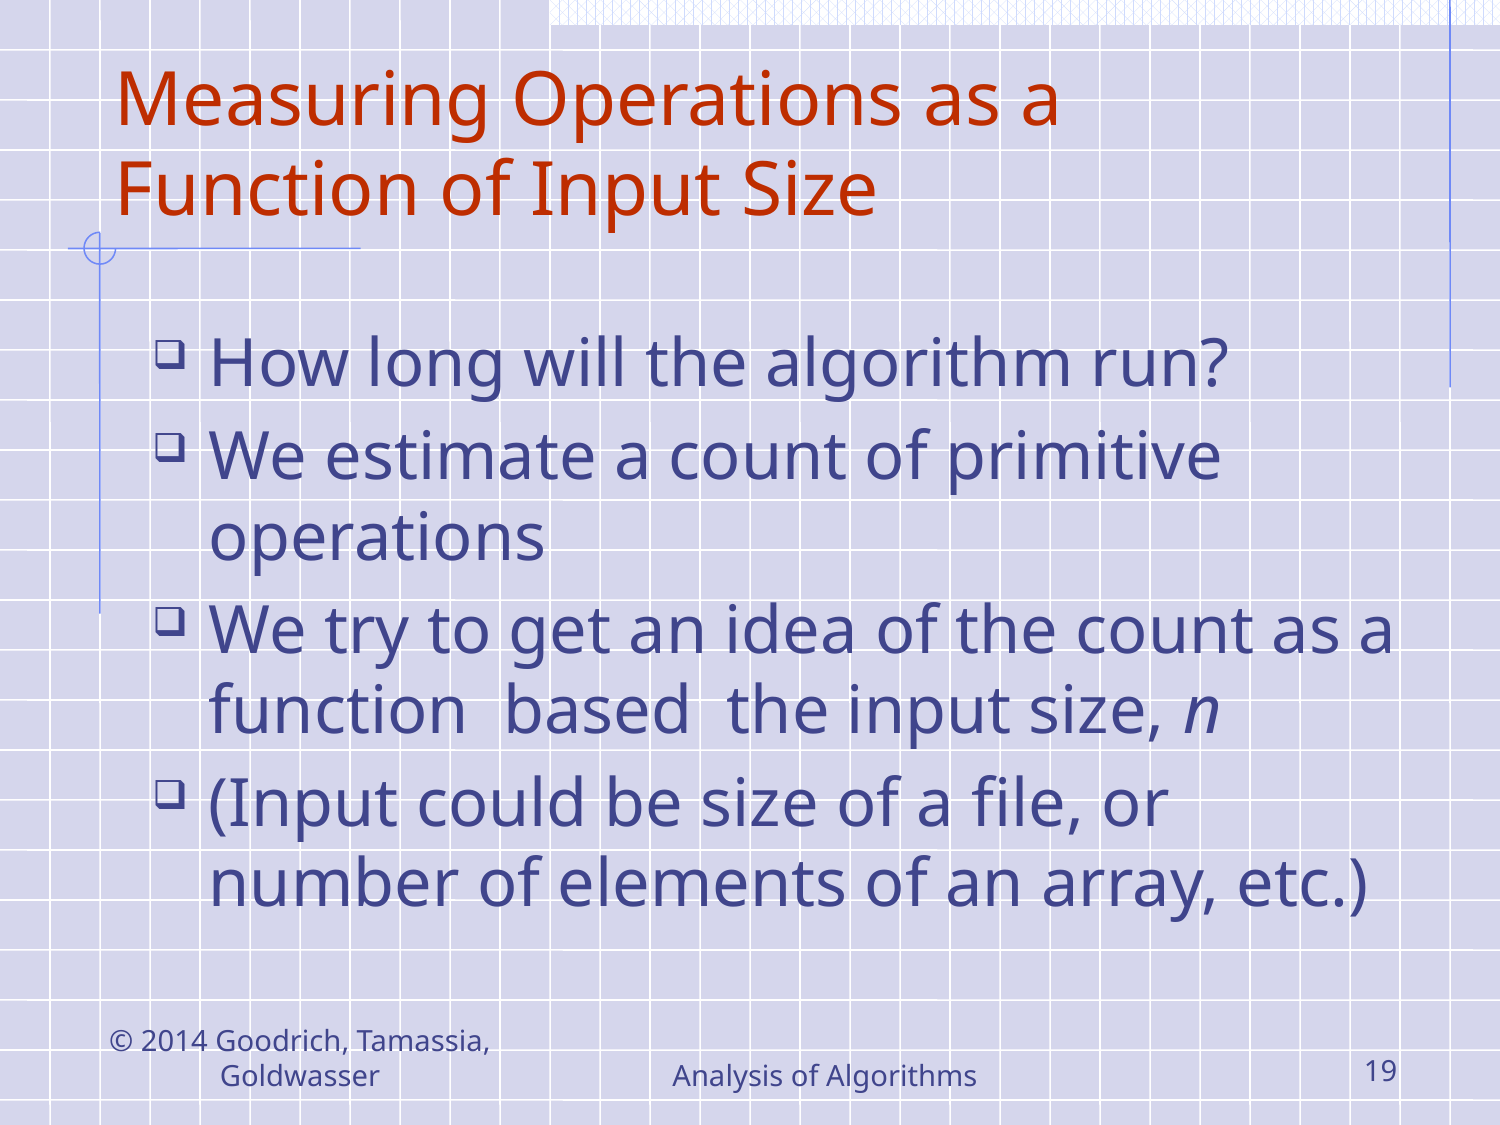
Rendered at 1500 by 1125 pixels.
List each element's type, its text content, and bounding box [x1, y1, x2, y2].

slide_number © 2014 Goodrich, Tamassia, Goldwasser [12, 1024, 587, 1101]
footer Analysis of Algorithms [587, 1024, 1063, 1101]
slide_number 19 [1099, 1024, 1413, 1101]
title Measuring Operations as a Function of Input Size [99, 50, 1375, 238]
